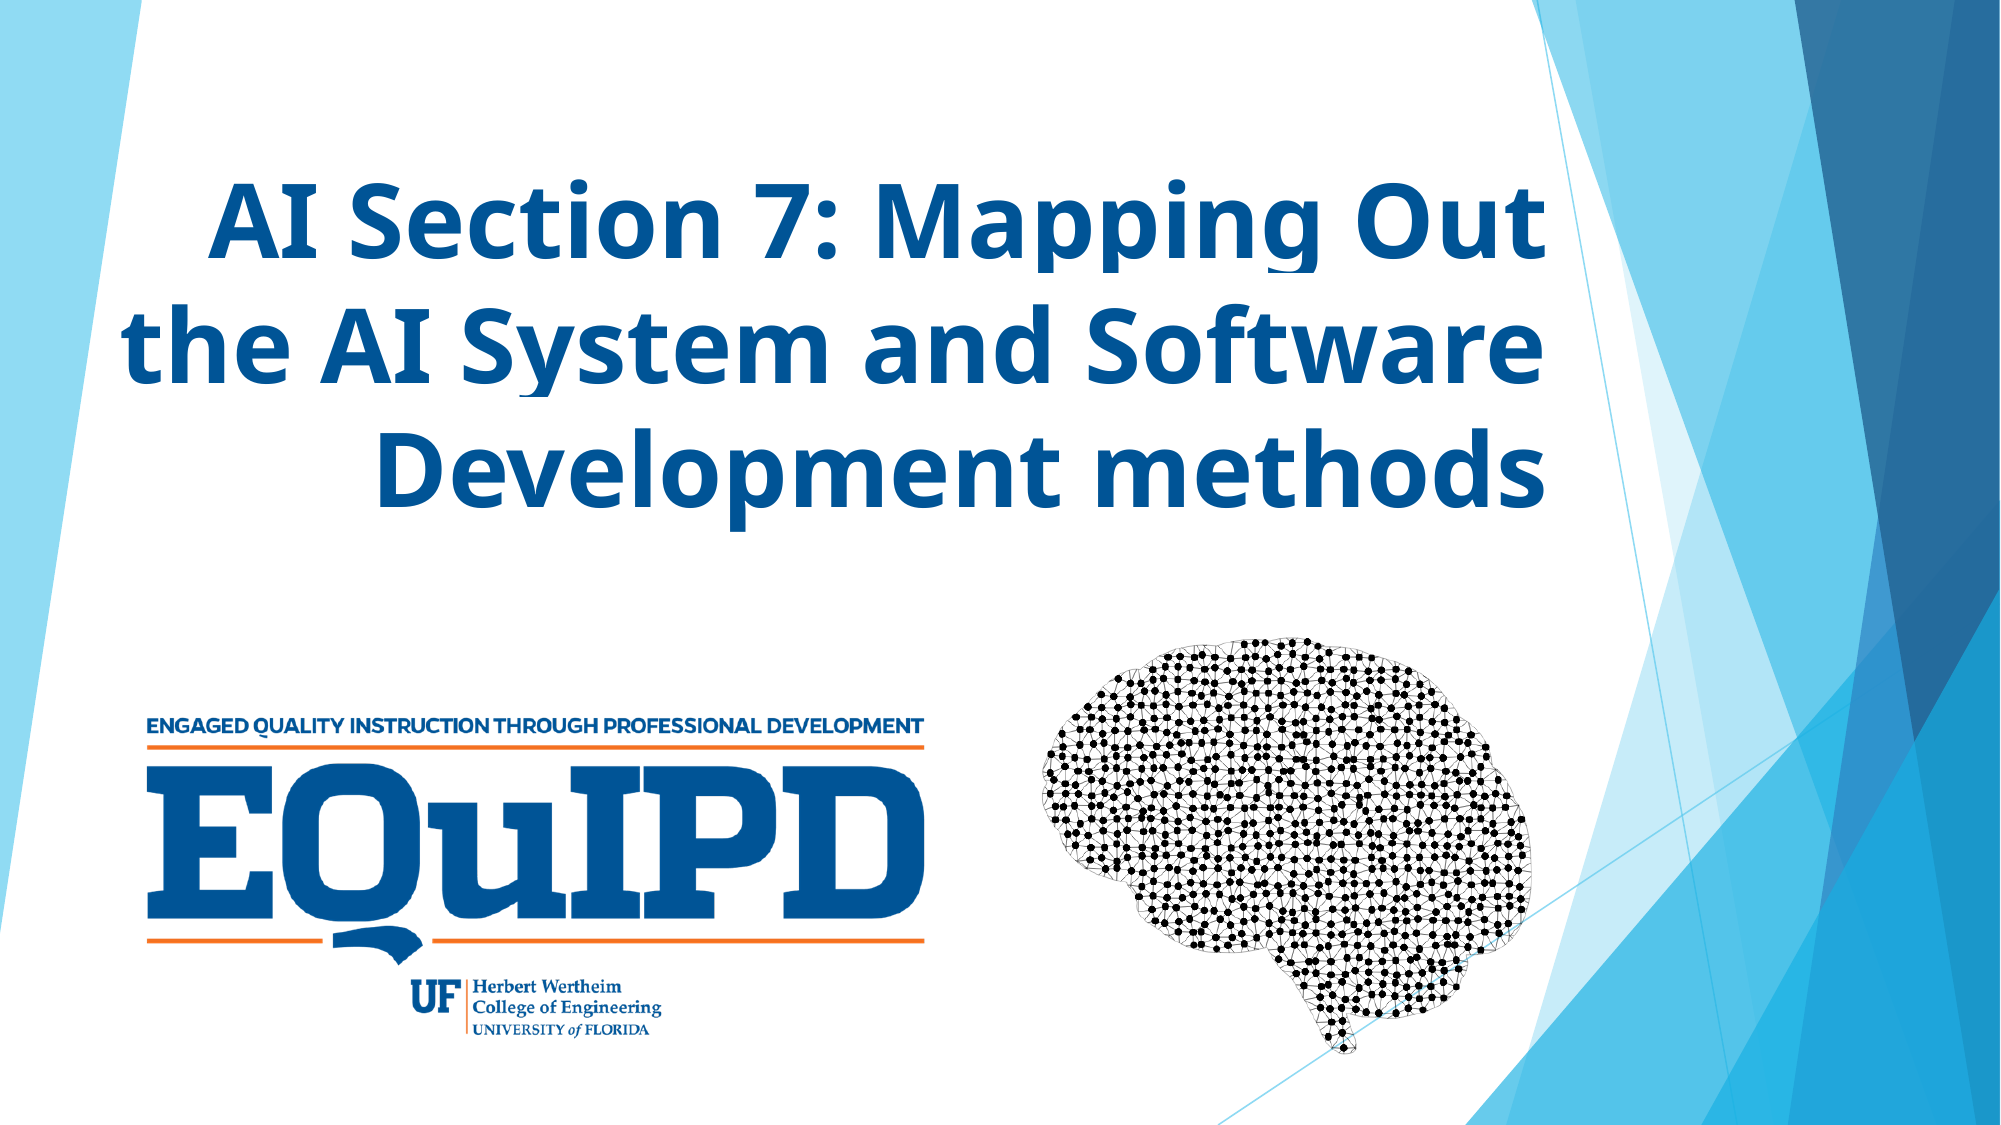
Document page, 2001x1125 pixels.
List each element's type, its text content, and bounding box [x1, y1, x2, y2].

picture [1029, 589, 1544, 1104]
picture [128, 688, 952, 1054]
title AI Section 7: Mapping Out the AI System and Software Development methods [63, 143, 1564, 536]
